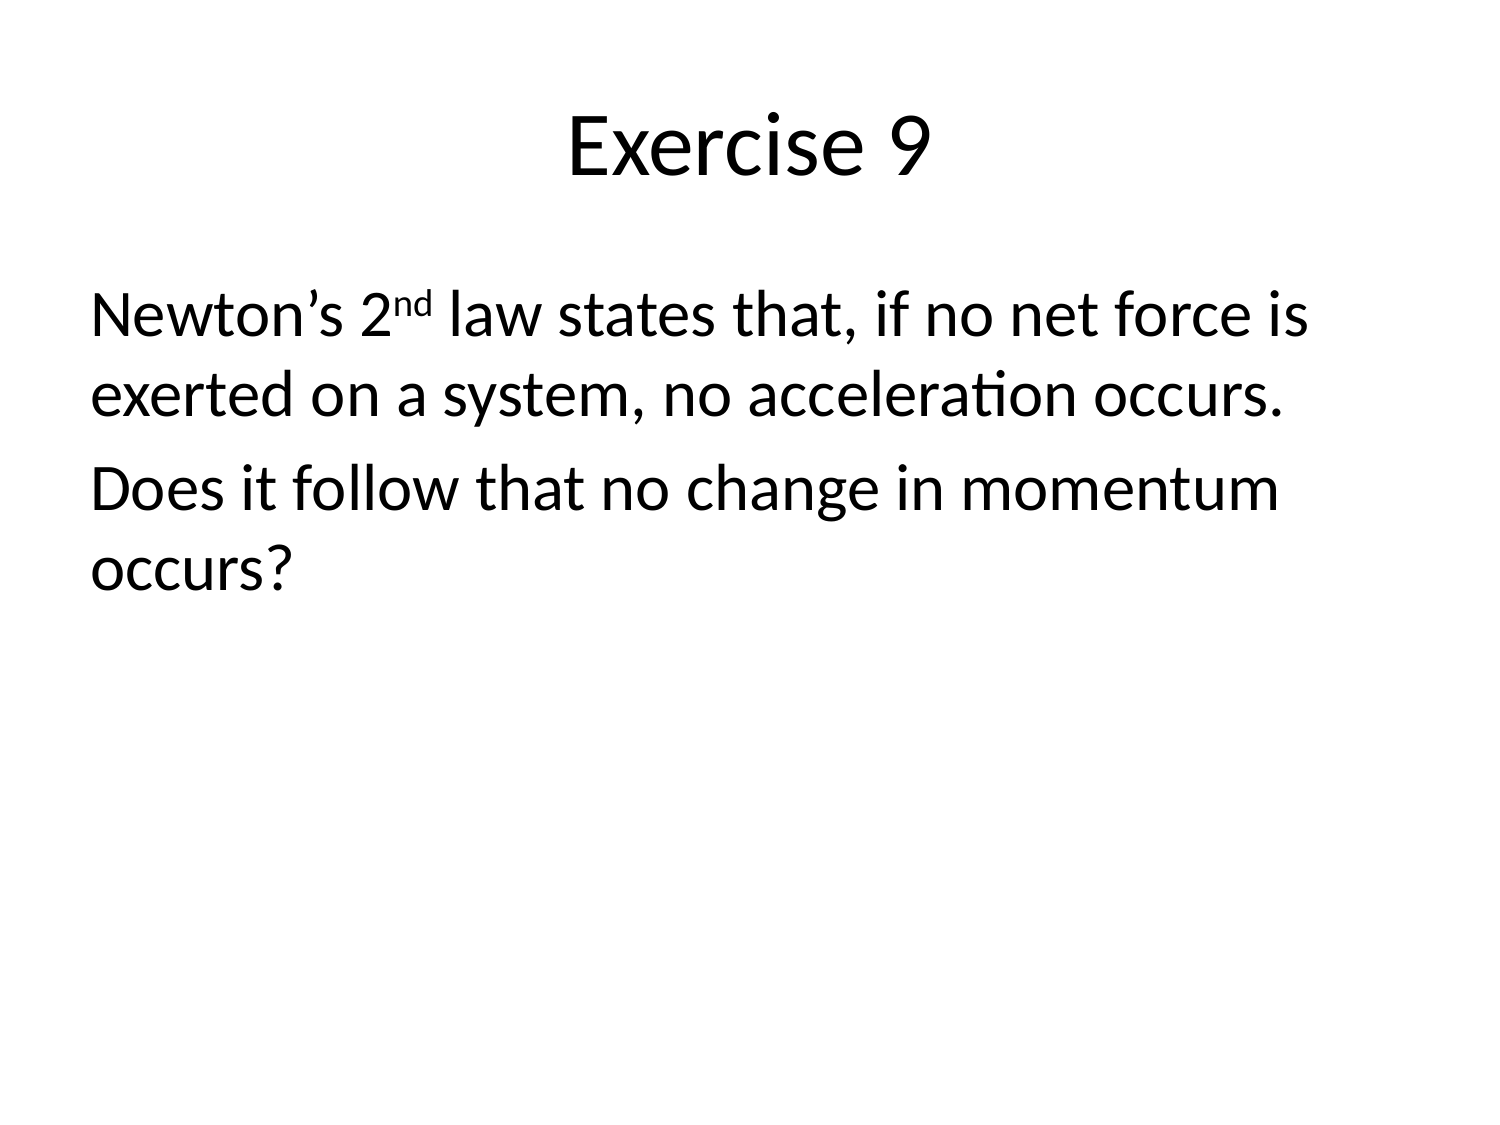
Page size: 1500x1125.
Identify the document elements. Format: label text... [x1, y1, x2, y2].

title Exercise 9 [75, 45, 1425, 233]
list Newton’s 2nd law states that, if no net force is exerted on a system, no acceleration occurs. Does it follow that no change in momentum occurs? [75, 262, 1425, 1005]
